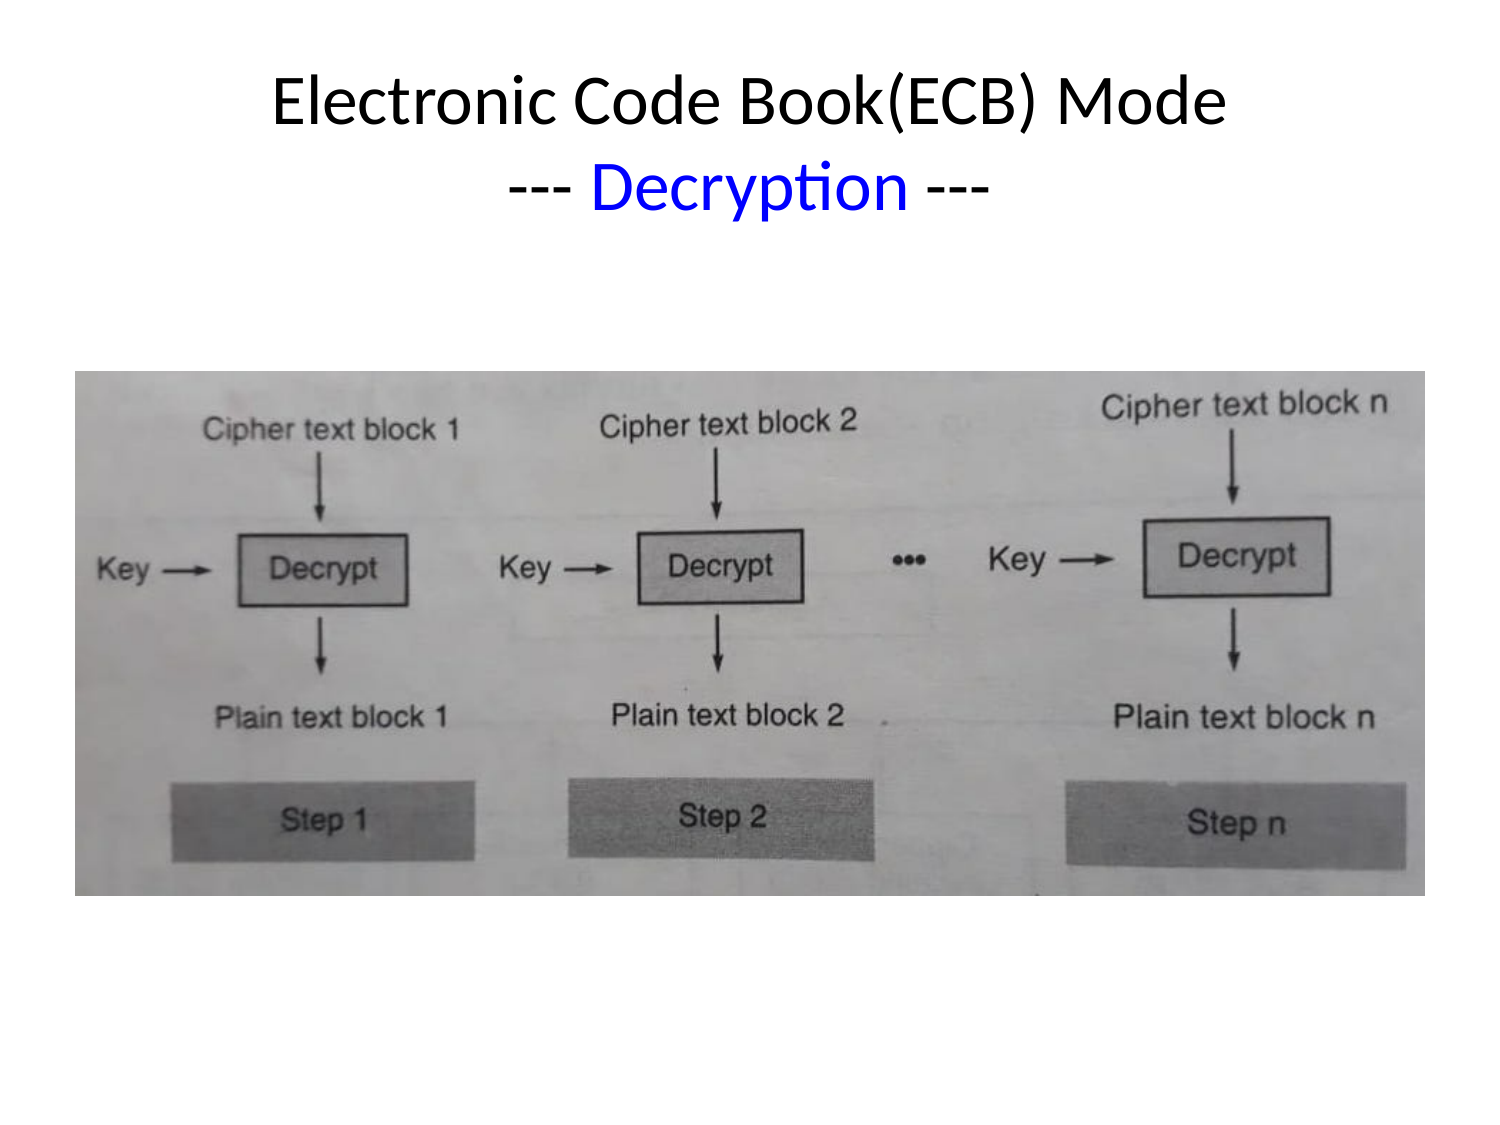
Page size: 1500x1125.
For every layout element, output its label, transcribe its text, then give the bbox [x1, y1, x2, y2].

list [74, 262, 1426, 1006]
title Electronic Code Book(ECB) Mode --- Decryption --- [75, 45, 1425, 233]
